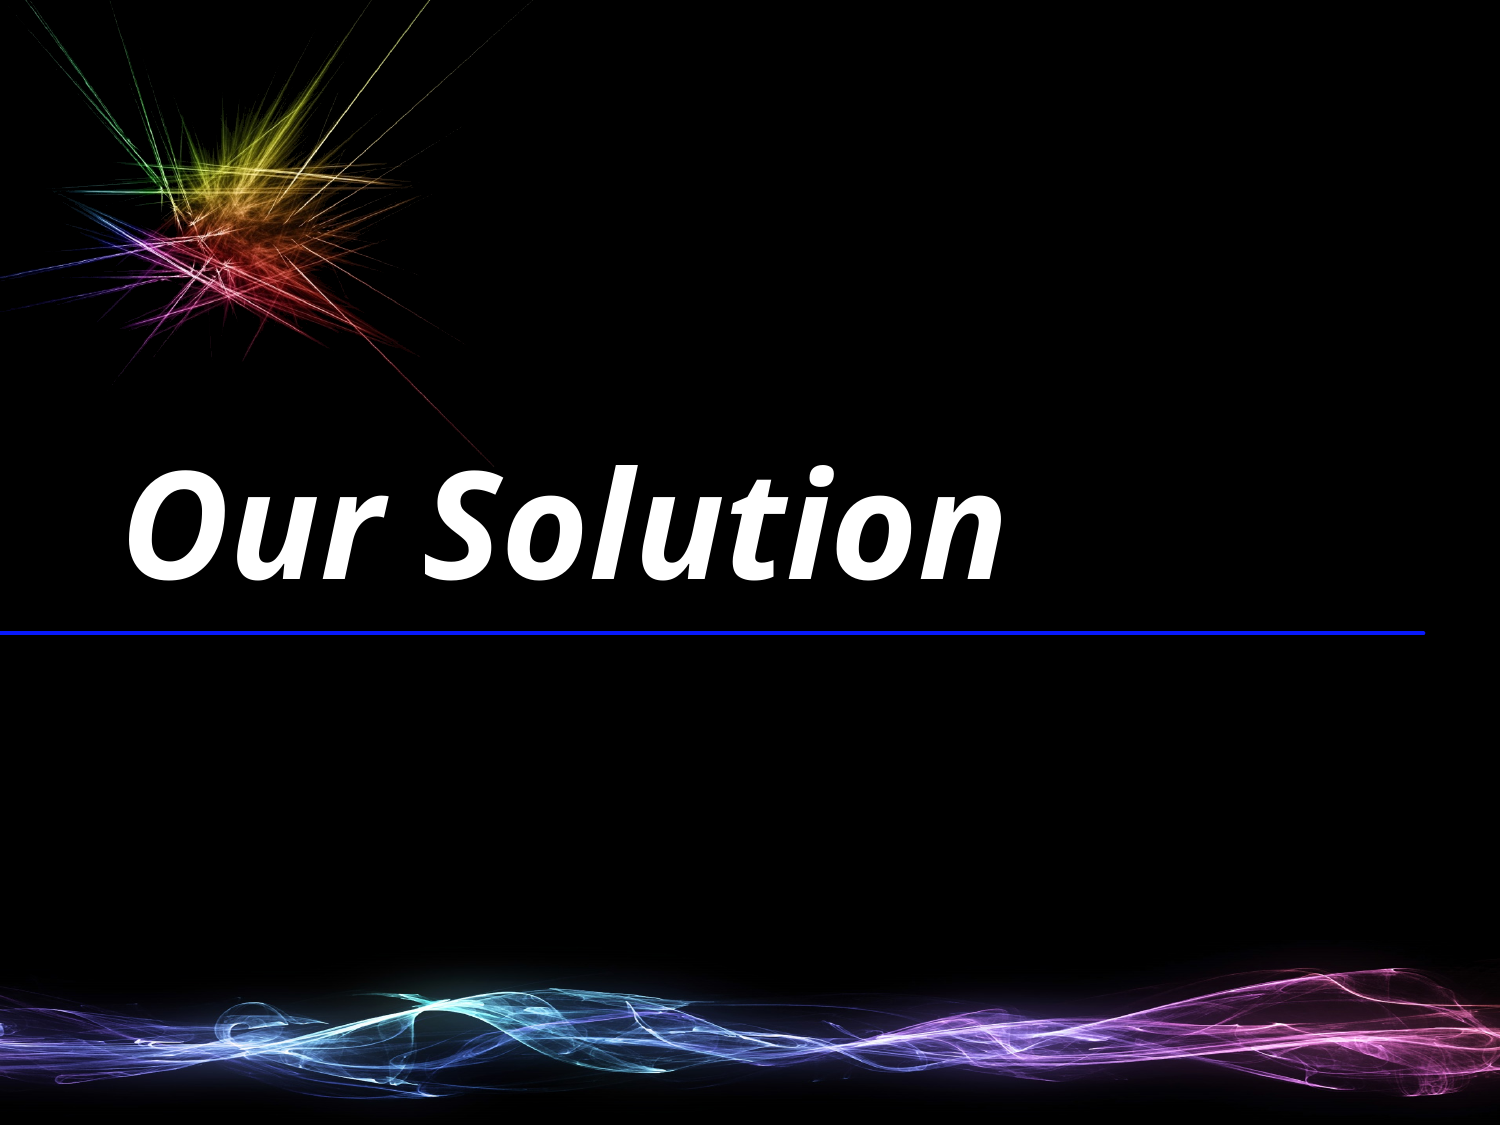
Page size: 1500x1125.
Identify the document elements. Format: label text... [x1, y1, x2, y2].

picture [0, 0, 587, 480]
picture [0, 940, 1500, 1125]
text_box Our Solution [105, 421, 1442, 617]
